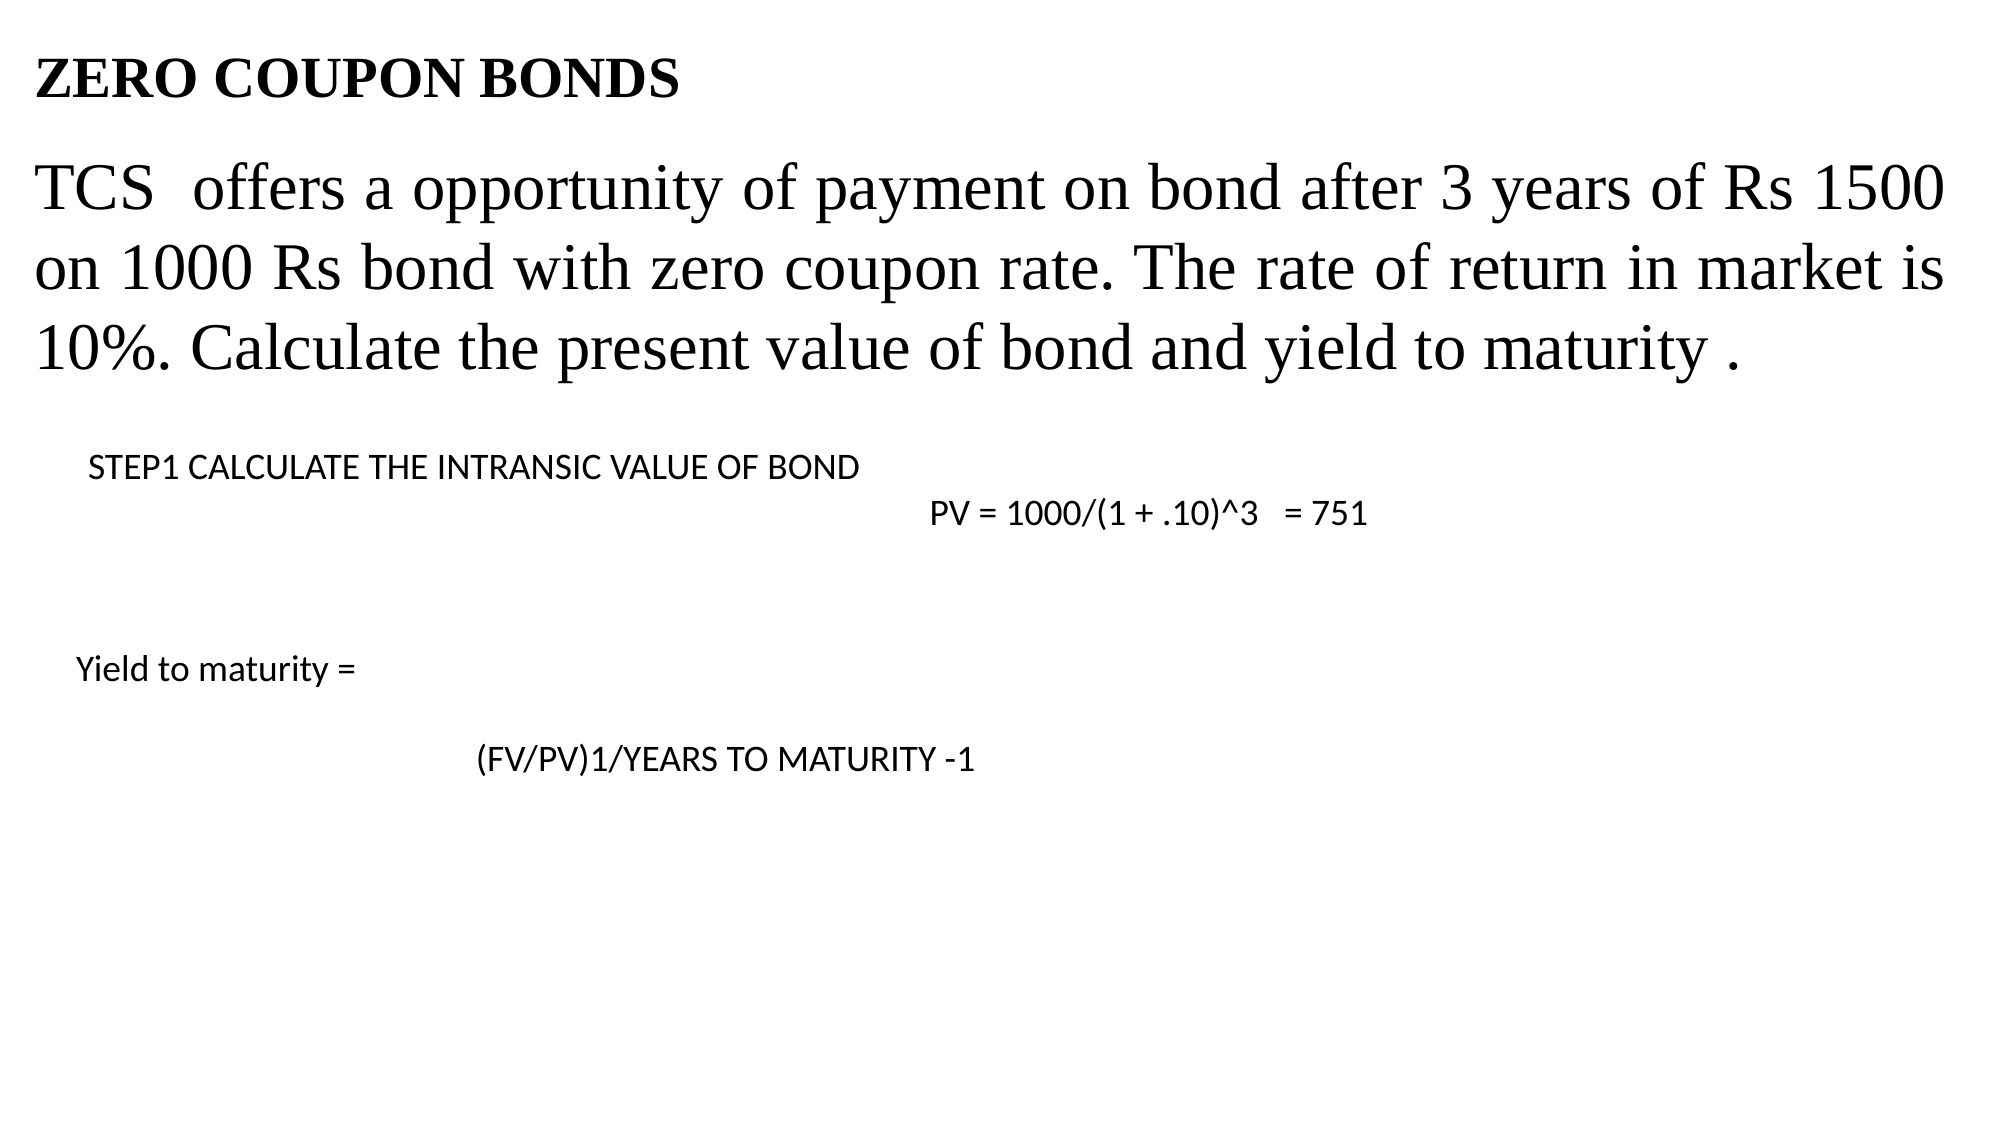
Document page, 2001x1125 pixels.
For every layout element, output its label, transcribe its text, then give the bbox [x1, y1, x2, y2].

text_box Yield to maturity = (FV/PV)1/YEARS TO MATURITY -1 [61, 636, 1845, 787]
text_box ZERO COUPON BONDS [19, 31, 1965, 117]
text_box STEP1 CALCULATE THE INTRANSIC VALUE OF BOND PV = 1000/(1 + .10)^3 = 751 [73, 435, 1393, 540]
text_box TCS offers a opportunity of payment on bond after 3 years of Rs 1500 on 1000 Rs bond with zero coupon rate. The rate of return in market is 10%. Calculate the present value of bond and yield to maturity . [19, 135, 1965, 390]
